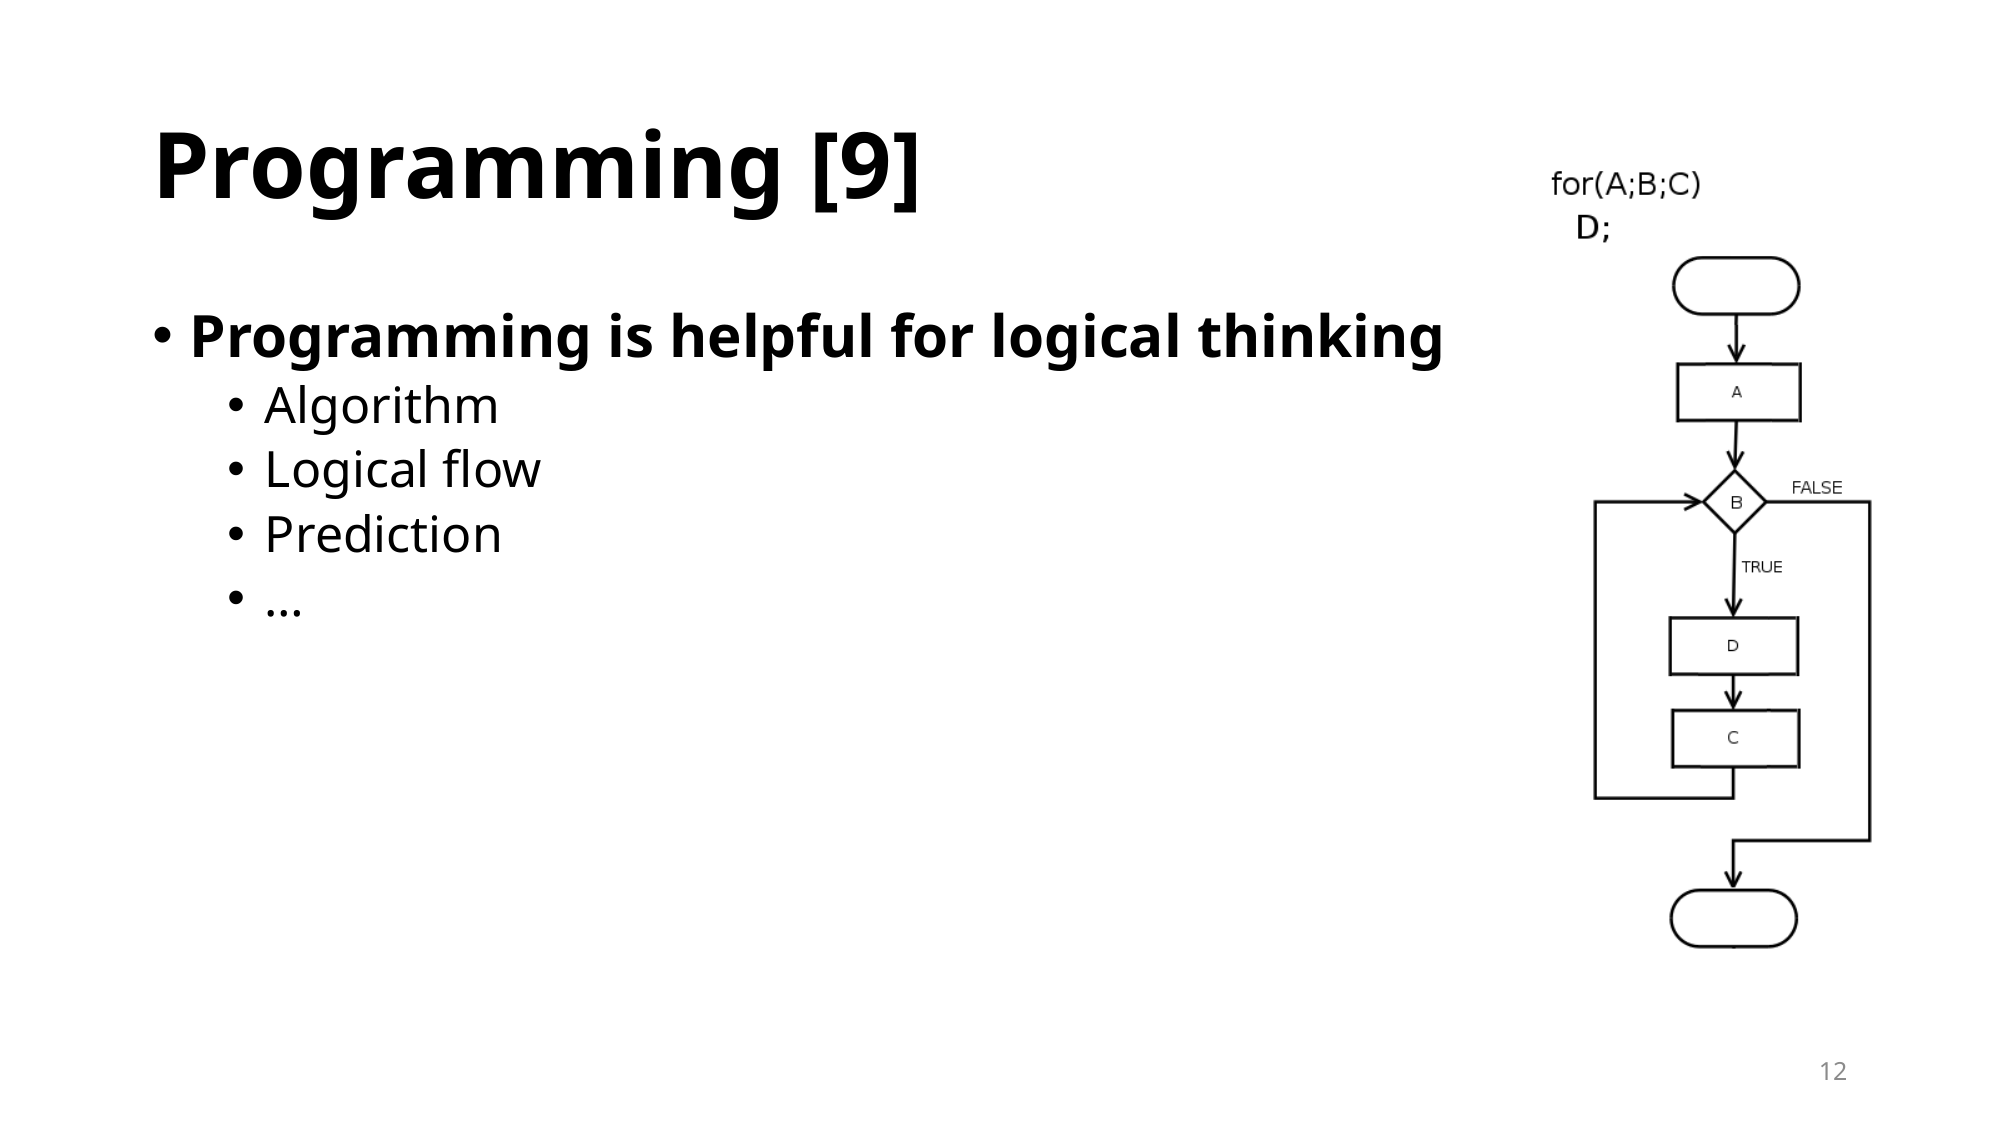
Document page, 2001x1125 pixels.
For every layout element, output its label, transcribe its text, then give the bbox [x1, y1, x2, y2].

title Programming [9] [137, 59, 1863, 278]
picture [1532, 155, 1907, 970]
list Programming is helpful for logical thinking Algorithm Logical flow Prediction … [137, 299, 1863, 1014]
slide_number 12 [1412, 1042, 1863, 1103]
